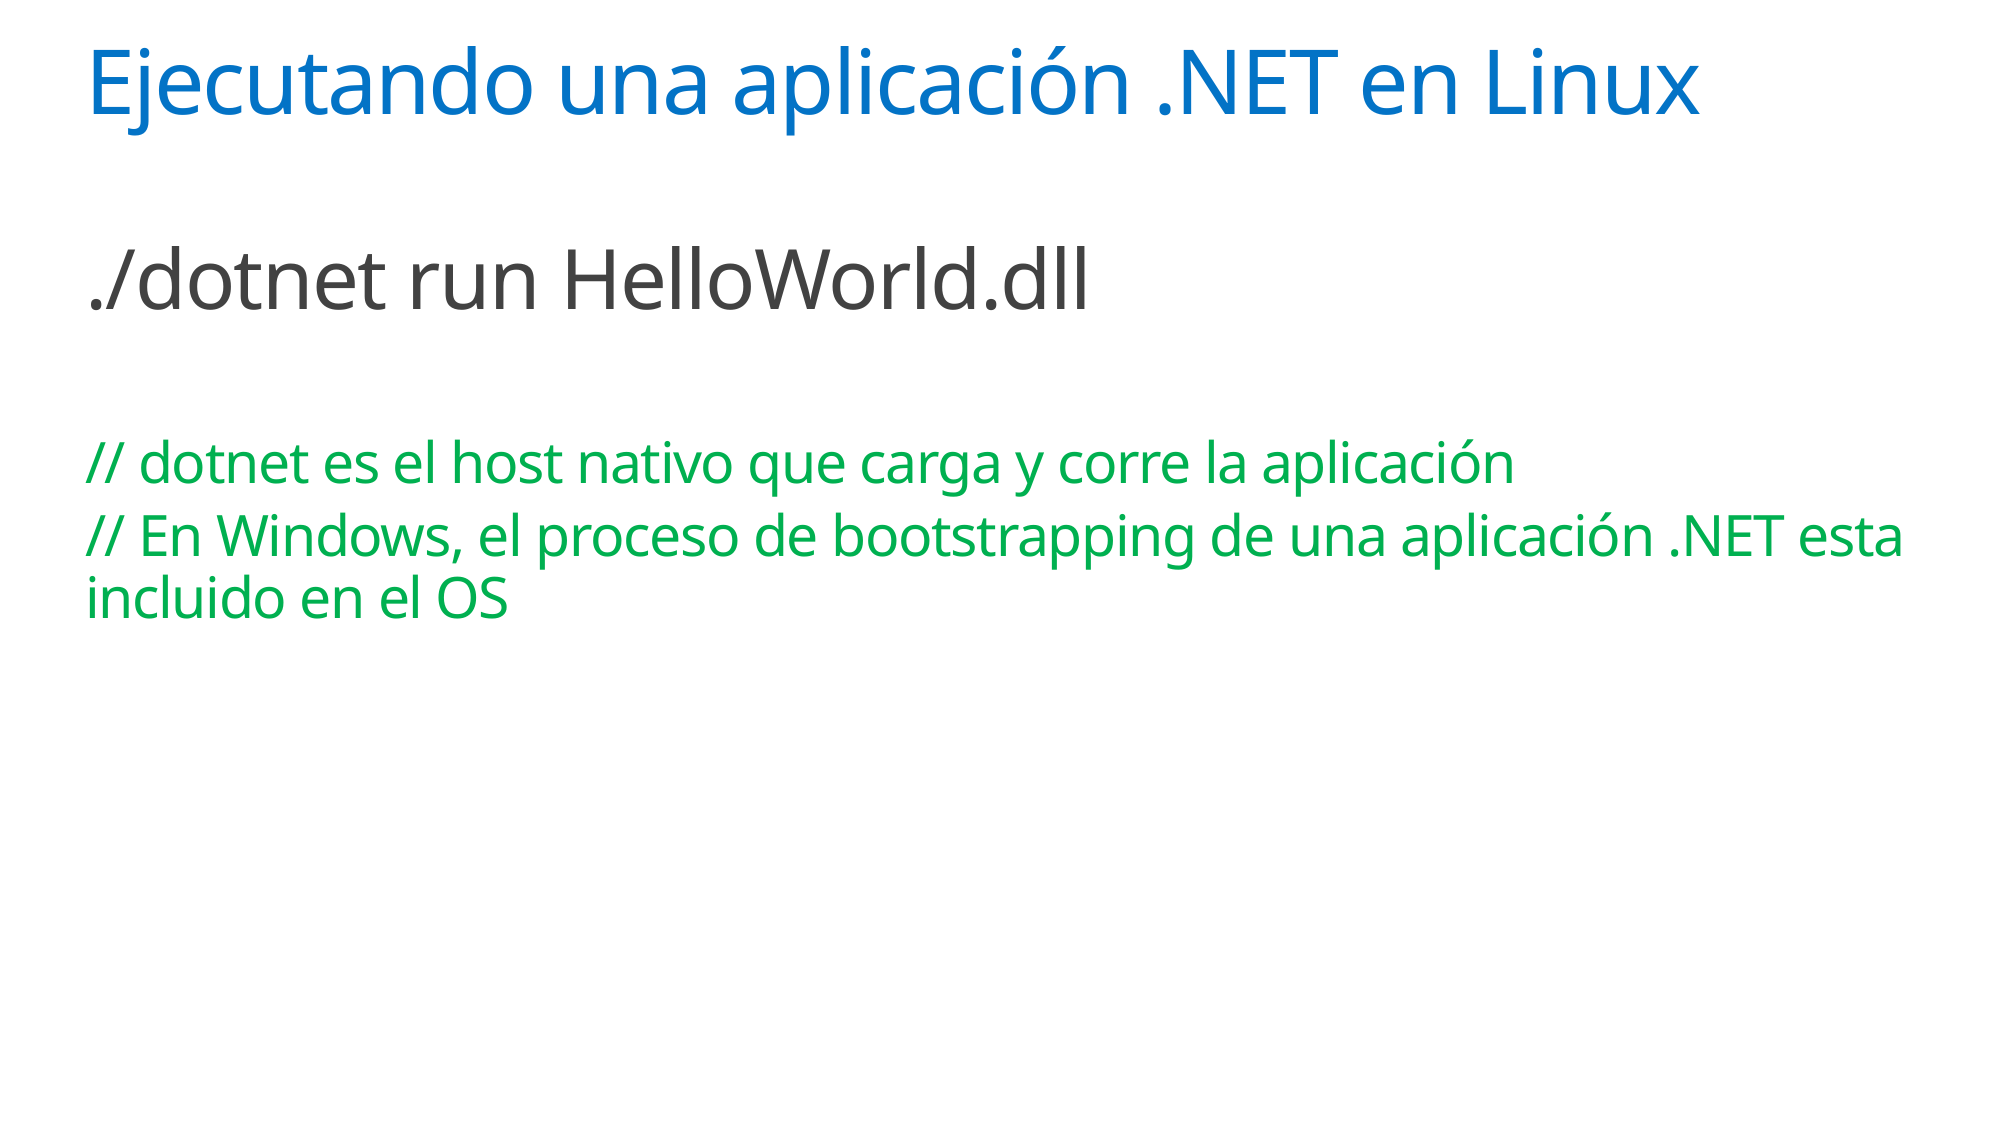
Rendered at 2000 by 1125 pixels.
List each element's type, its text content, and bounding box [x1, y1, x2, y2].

title Ejecutando una aplicación .NET en Linux [85, 37, 1914, 147]
list ./dotnet run HelloWorld.dll // dotnet es el host nativo que carga y corre la aplicación // En Windows, el proceso de bootstrapping de una aplicación .NET esta incluido en el OS [85, 237, 1914, 1088]
